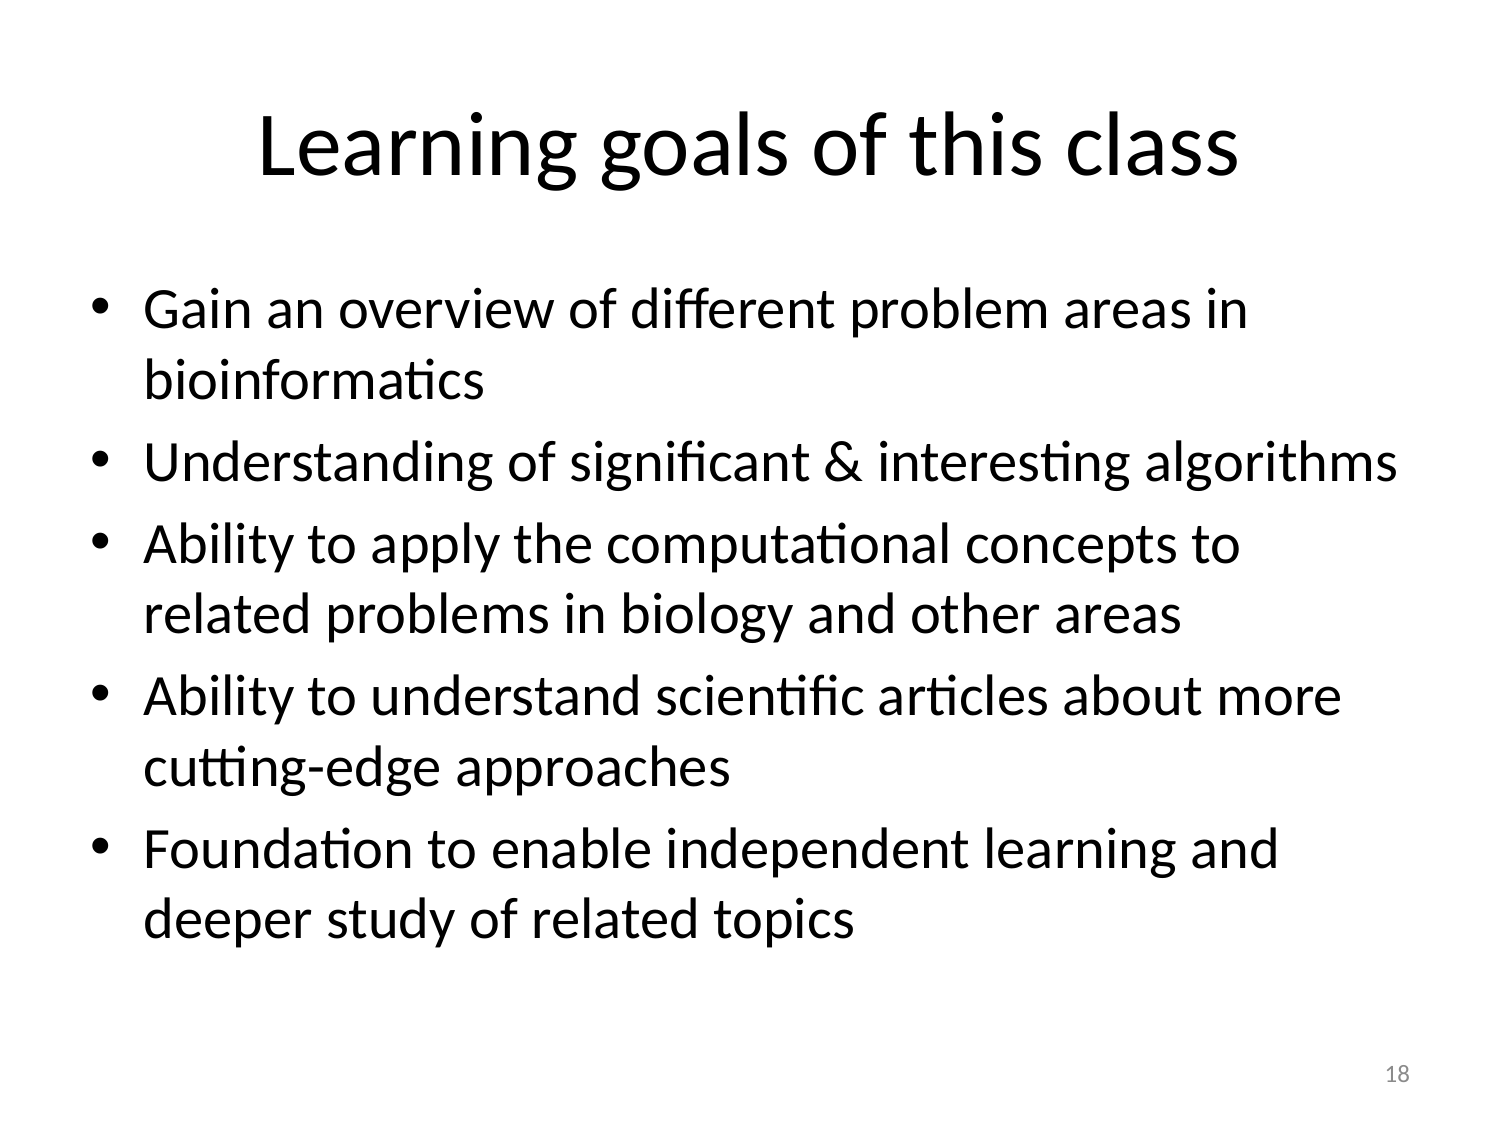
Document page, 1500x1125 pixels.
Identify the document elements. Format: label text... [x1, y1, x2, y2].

slide_number 18 [1074, 1042, 1425, 1103]
title Learning goals of this class [75, 45, 1425, 233]
list Gain an overview of different problem areas in bioinformatics Understanding of significant & interesting algorithms Ability to apply the computational concepts to related problems in biology and other areas Ability to understand scientific articles about more cutting-edge approaches Foundation to enable independent learning and deeper study of related topics [75, 262, 1425, 1005]
